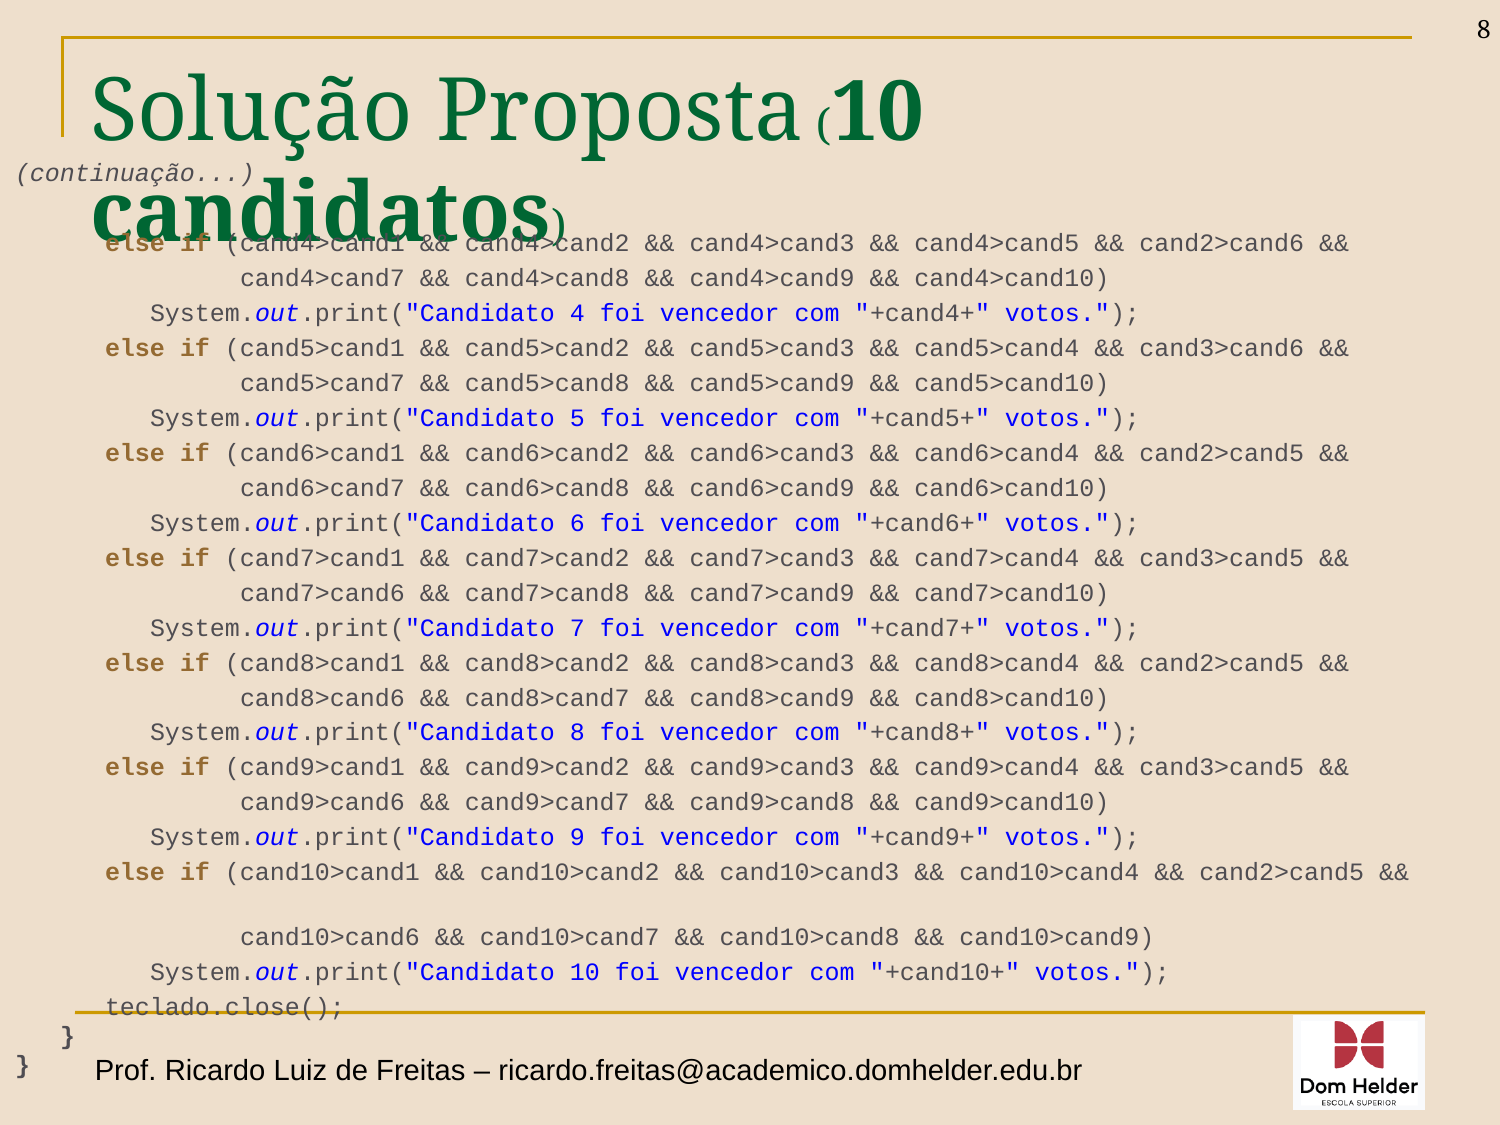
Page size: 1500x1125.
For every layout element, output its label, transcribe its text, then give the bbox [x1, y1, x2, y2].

title Solução Proposta (10 candidatos) [75, 45, 1425, 149]
slide_number 8 [1392, 0, 1500, 55]
list (continuação...) else if (cand4>cand1 && cand4>cand2 && cand4>cand3 && cand4>cand5 && cand2>cand6 && cand4>cand7 && cand4>cand8 && cand4>cand9 && cand4>cand10) System.out.print("Candidato 4 foi vencedor com "+cand4+" votos."); else if (cand5>cand1 && cand5>cand2 && cand5>cand3 && cand5>cand4 && cand3>cand6 && cand5>cand7 && cand5>cand8 && cand5>cand9 && cand5>cand10) System.out.print("Candidato 5 foi vencedor com "+cand5+" votos."); else if (cand6>cand1 && cand6>cand2 && cand6>cand3 && cand6>cand4 && cand2>cand5 && cand6>cand7 && cand6>cand8 && cand6>cand9 && cand6>cand10) System.out.print("Candidato 6 foi vencedor com "+cand6+" votos."); else if (cand7>cand1 && cand7>cand2 && cand7>cand3 && cand7>cand4 && cand3>cand5 && cand7>cand6 && cand7>cand8 && cand7>cand9 && cand7>cand10) System.out.print("Candidato 7 foi vencedor com "+cand7+" votos."); else if (cand8>cand1 && cand8>cand2 && cand8>cand3 && cand8>cand4 && cand2>cand5 && cand8>cand6 && cand8>cand7 && cand8>cand9 && cand8>cand10) System.out.print("Candidato 8 foi vencedor com "+cand8+" votos."); else if (cand9>cand1 && cand9>cand2 && cand9>cand3 && cand9>cand4 && cand3>cand5 && cand9>cand6 && cand9>cand7 && cand9>cand8 && cand9>cand10) System.out.print("Candidato 9 foi vencedor com "+cand9+" votos."); else if (cand10>cand1 && cand10>cand2 && cand10>cand3 && cand10>cand4 && cand2>cand5 && cand10>cand6 && cand10>cand7 && cand10>cand8 && cand10>cand9) System.out.print("Candidato 10 foi vencedor com "+cand10+" votos."); teclado.close(); } } [0, 149, 1500, 941]
picture [1293, 1015, 1425, 1110]
